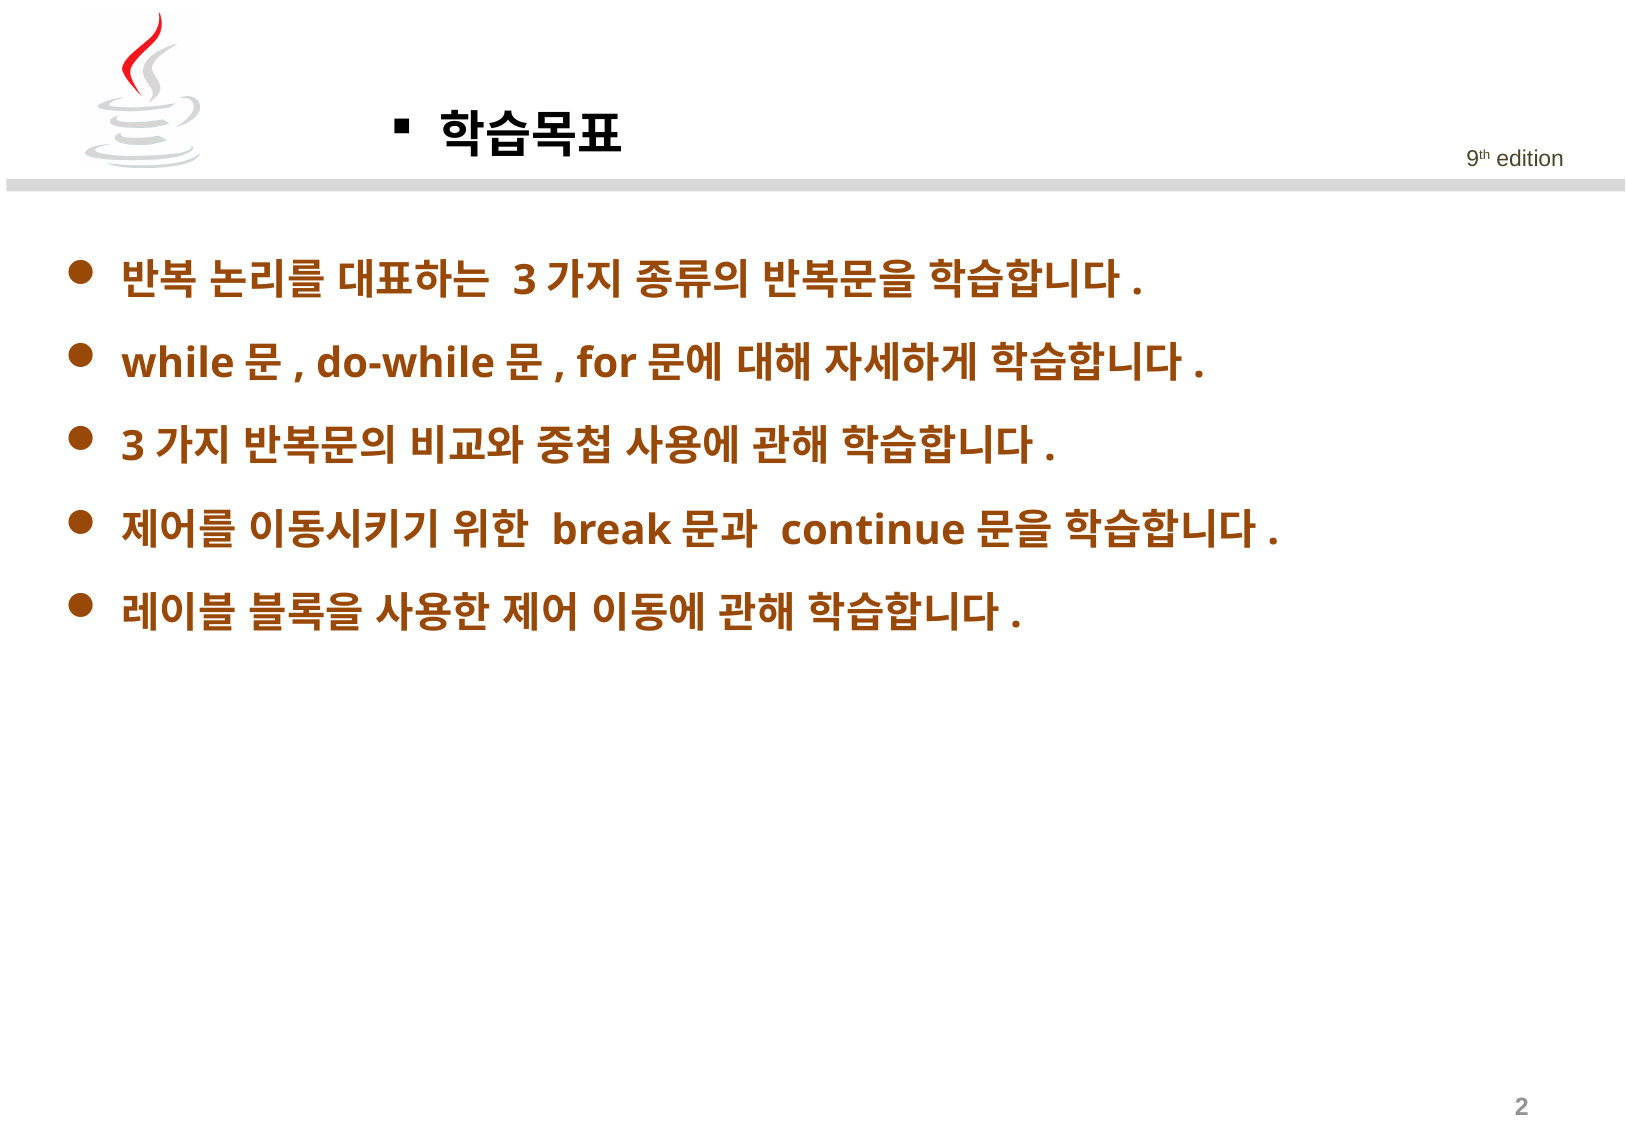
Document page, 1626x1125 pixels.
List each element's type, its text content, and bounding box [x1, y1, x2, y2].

picture [85, 56, 200, 168]
list 학습목표 [375, 87, 1533, 171]
slide_number 2 [1164, 1074, 1544, 1125]
list 반복 논리를 대표하는 3가지 종류의 반복문을 학습합니다. while문, do-while문, for문에 대해 자세하게 학습합니다. 3가지 반복문의 비교와 중첩 사용에 관해 학습합니다. 제어를 이동시키기 위한 break문과 continue문을 학습합니다. 레이블 블록을 사용한 제어 이동에 관해 학습합니다. [48, 218, 1564, 1064]
title [0, 5, 1005, 56]
